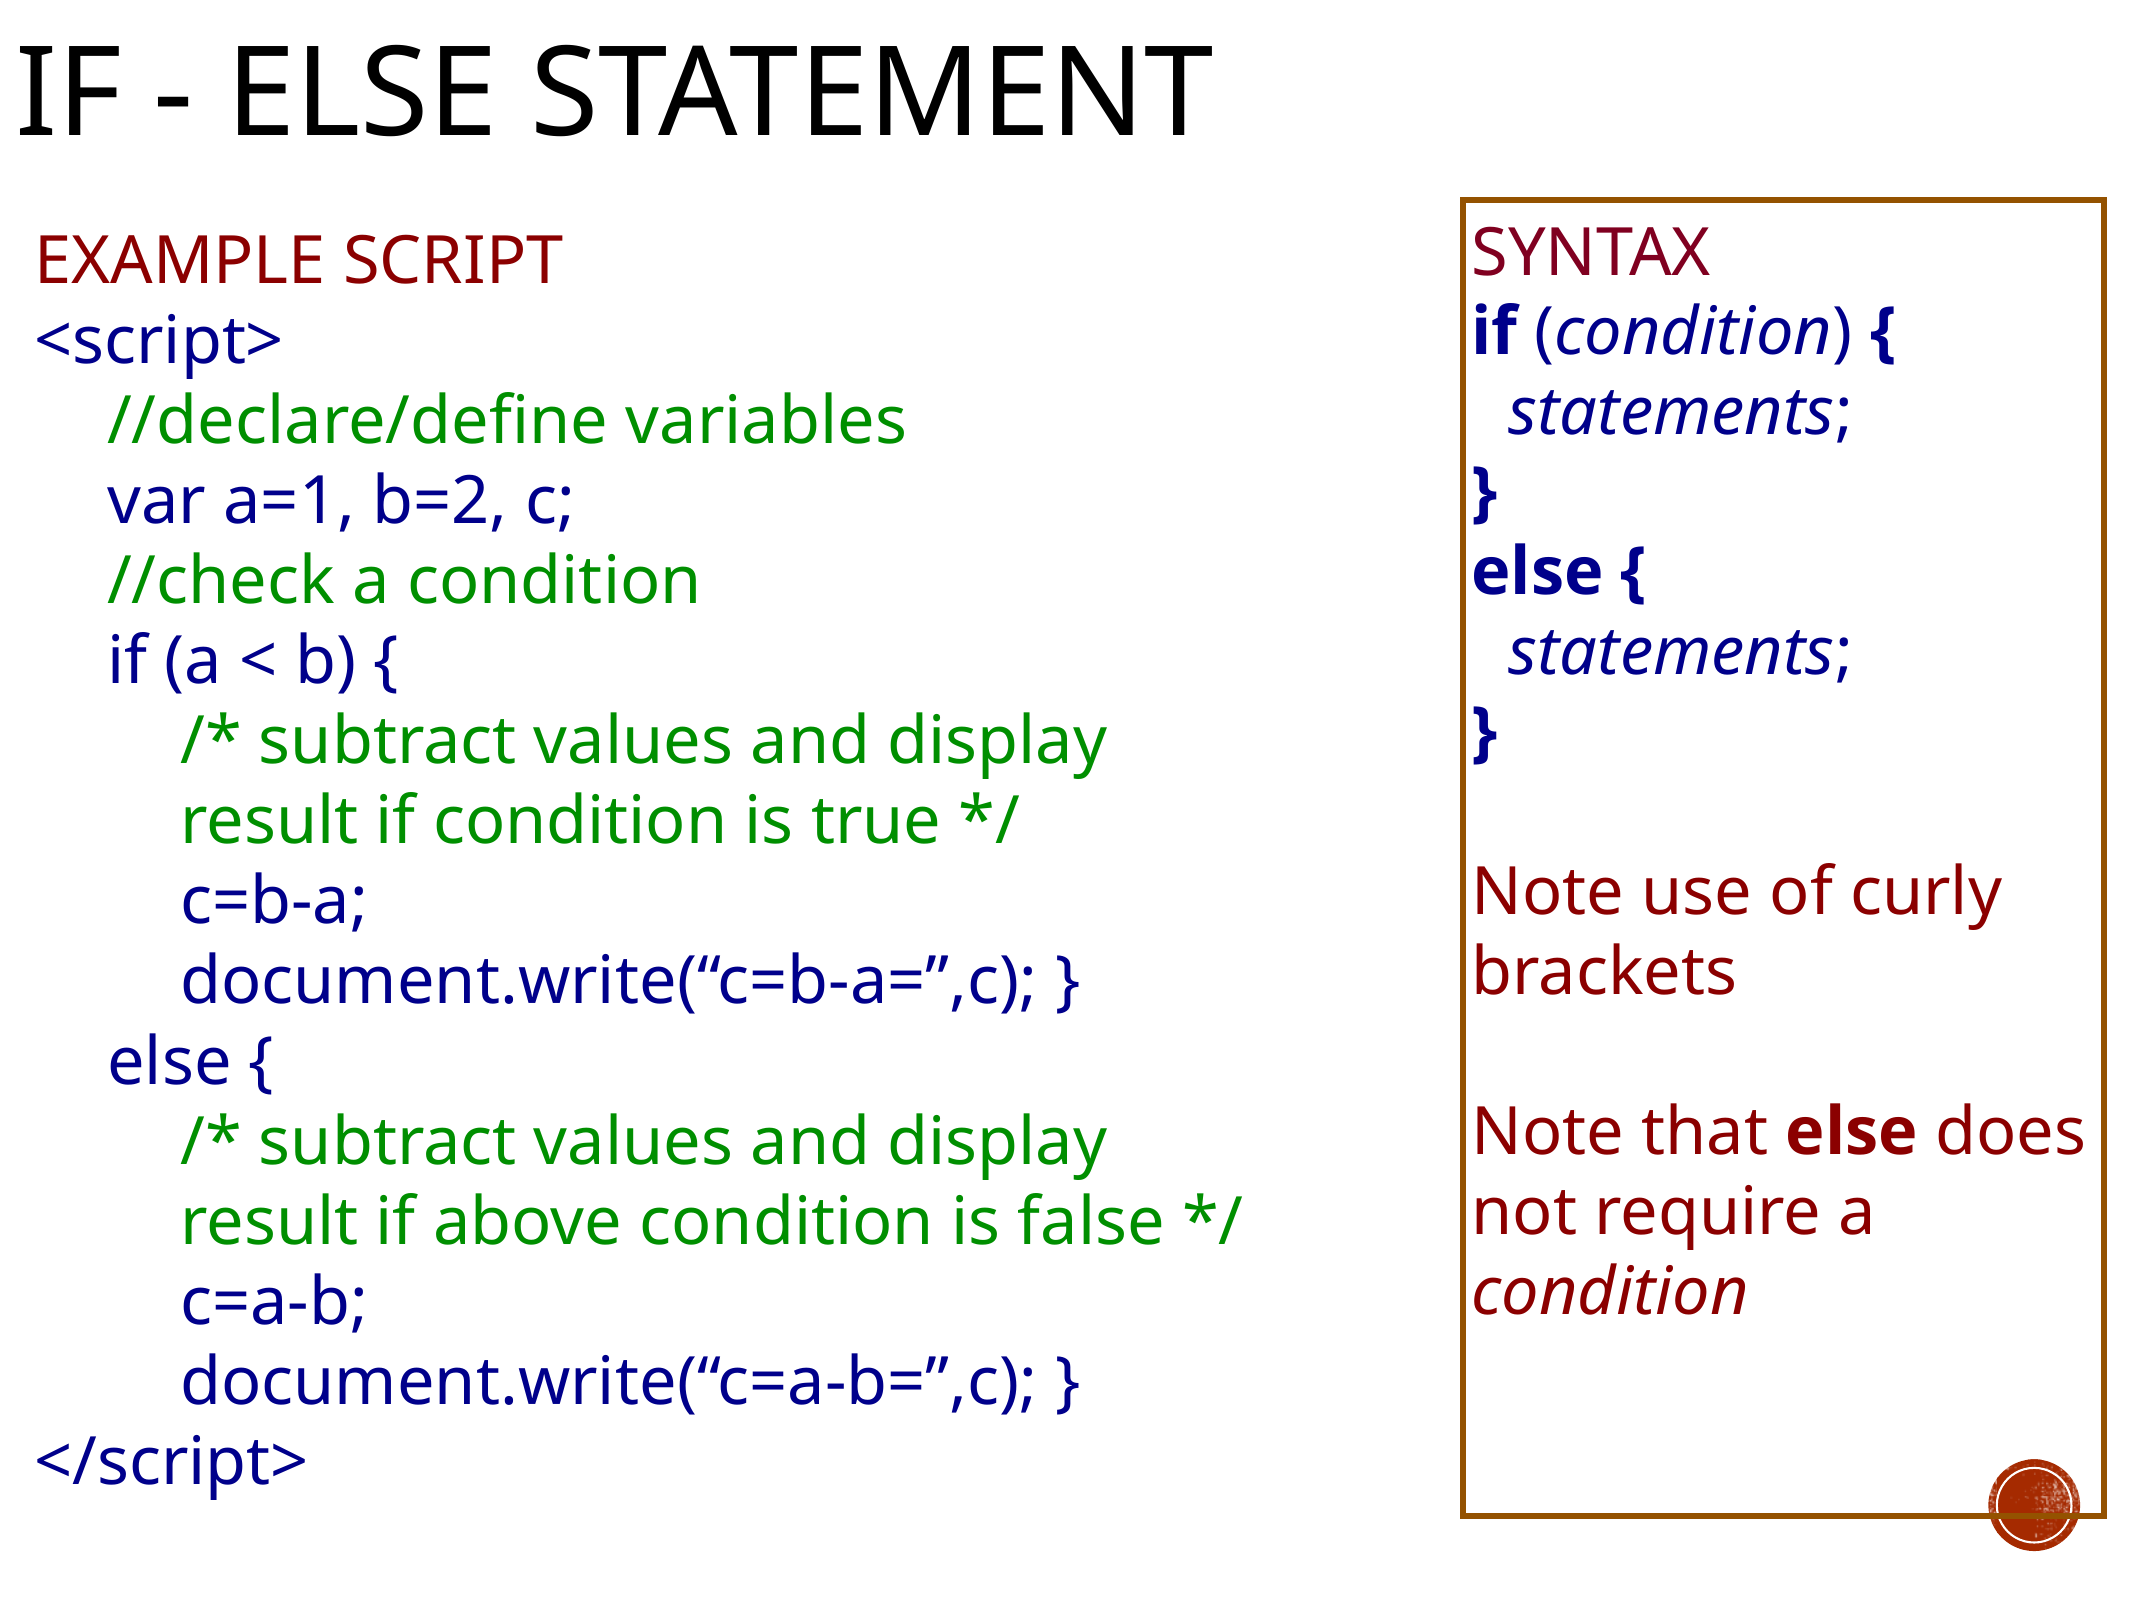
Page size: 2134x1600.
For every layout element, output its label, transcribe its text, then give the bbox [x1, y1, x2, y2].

text_box EXAMPLE SCRIPT <script> //declare/define variables var a=1, b=2, c; //check a condition if (a < b) { /* subtract values and display result if condition is true */ c=b-a; document.write(“c=b-a=”,c); } else { /* subtract values and display result if above condition is false */ c=a-b; document.write(“c=a-b=”,c); } </script> [26, 202, 1463, 1513]
text_box SYNTAX if (condition) { statements; } else { statements; } Note use of curly brackets Note that else does not require a condition [1463, 199, 2105, 1517]
title if - else statement [0, 0, 2134, 191]
